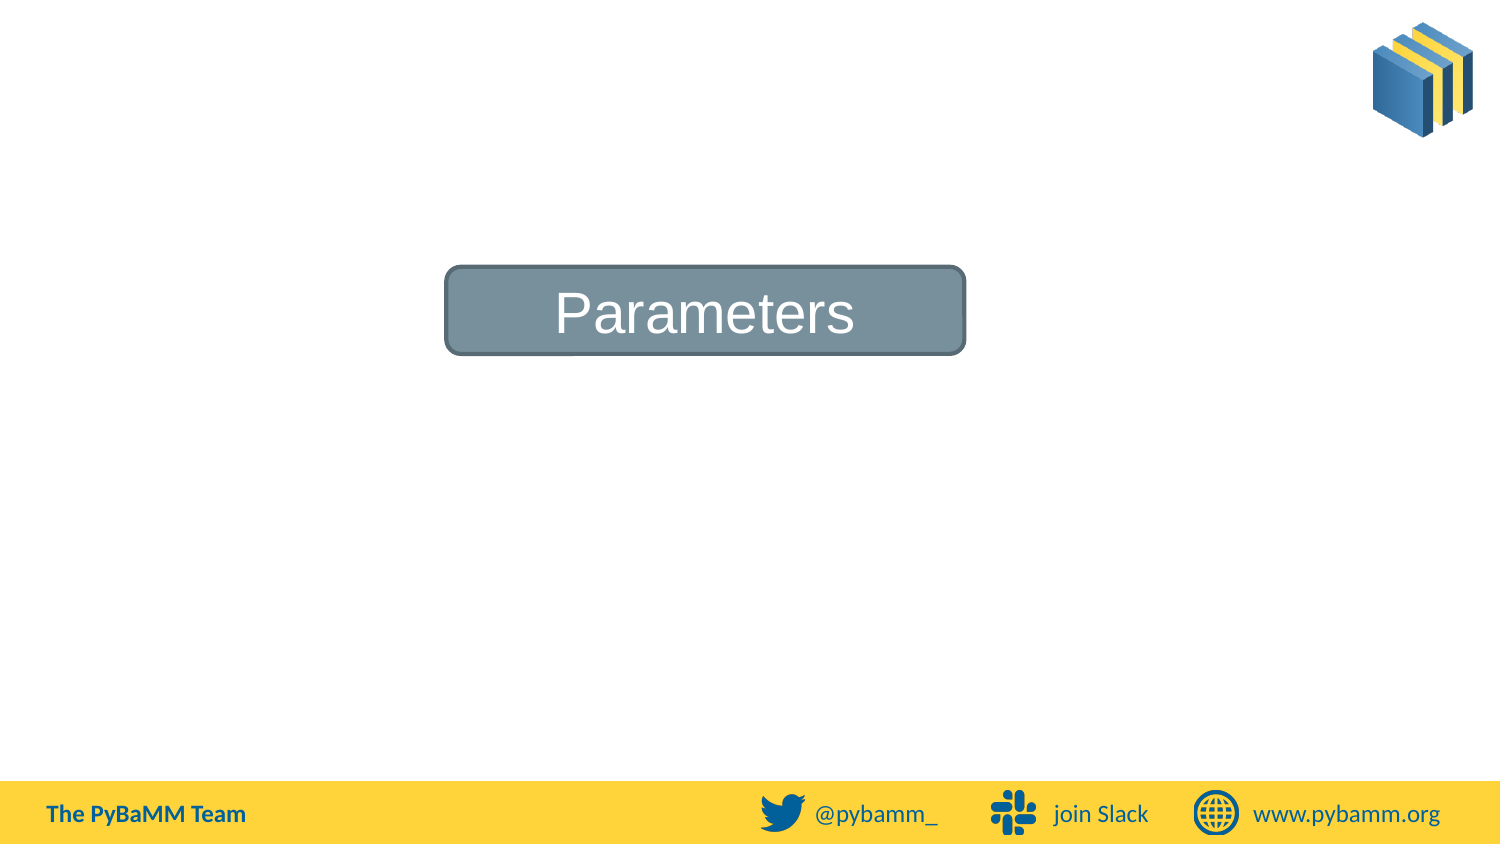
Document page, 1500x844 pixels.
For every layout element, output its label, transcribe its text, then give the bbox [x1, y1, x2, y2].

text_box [0, 782, 1500, 844]
picture [1372, 22, 1473, 138]
text_box Parameters [444, 264, 967, 357]
